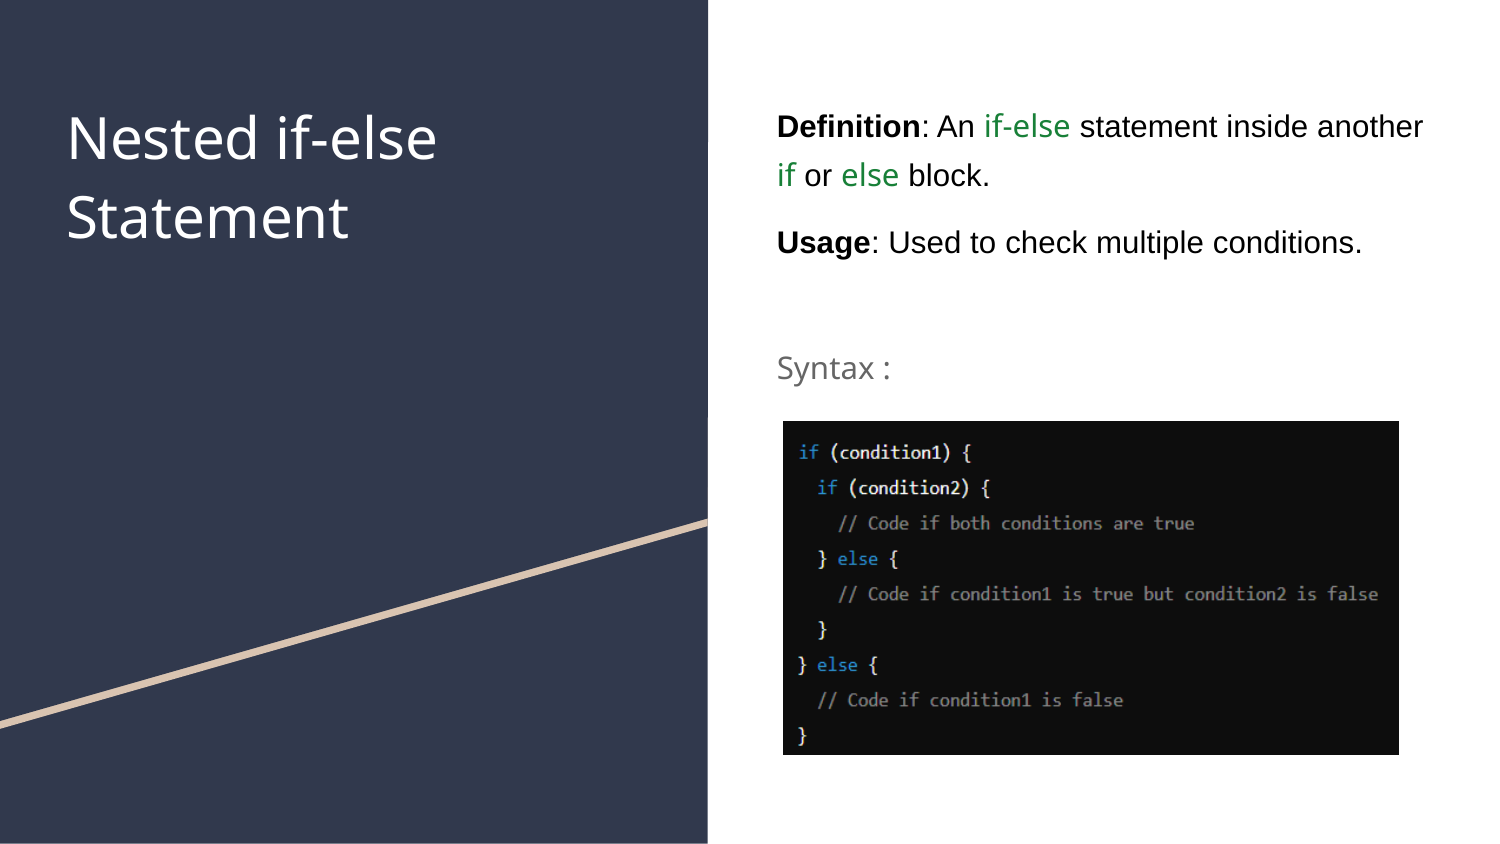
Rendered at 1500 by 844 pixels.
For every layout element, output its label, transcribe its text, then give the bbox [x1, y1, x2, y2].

list Definition: An if-else statement inside another if or else block. Usage: Used to check multiple conditions. Syntax : [761, 82, 1446, 755]
picture [783, 421, 1400, 755]
title Nested if-else Statement [51, 82, 660, 494]
